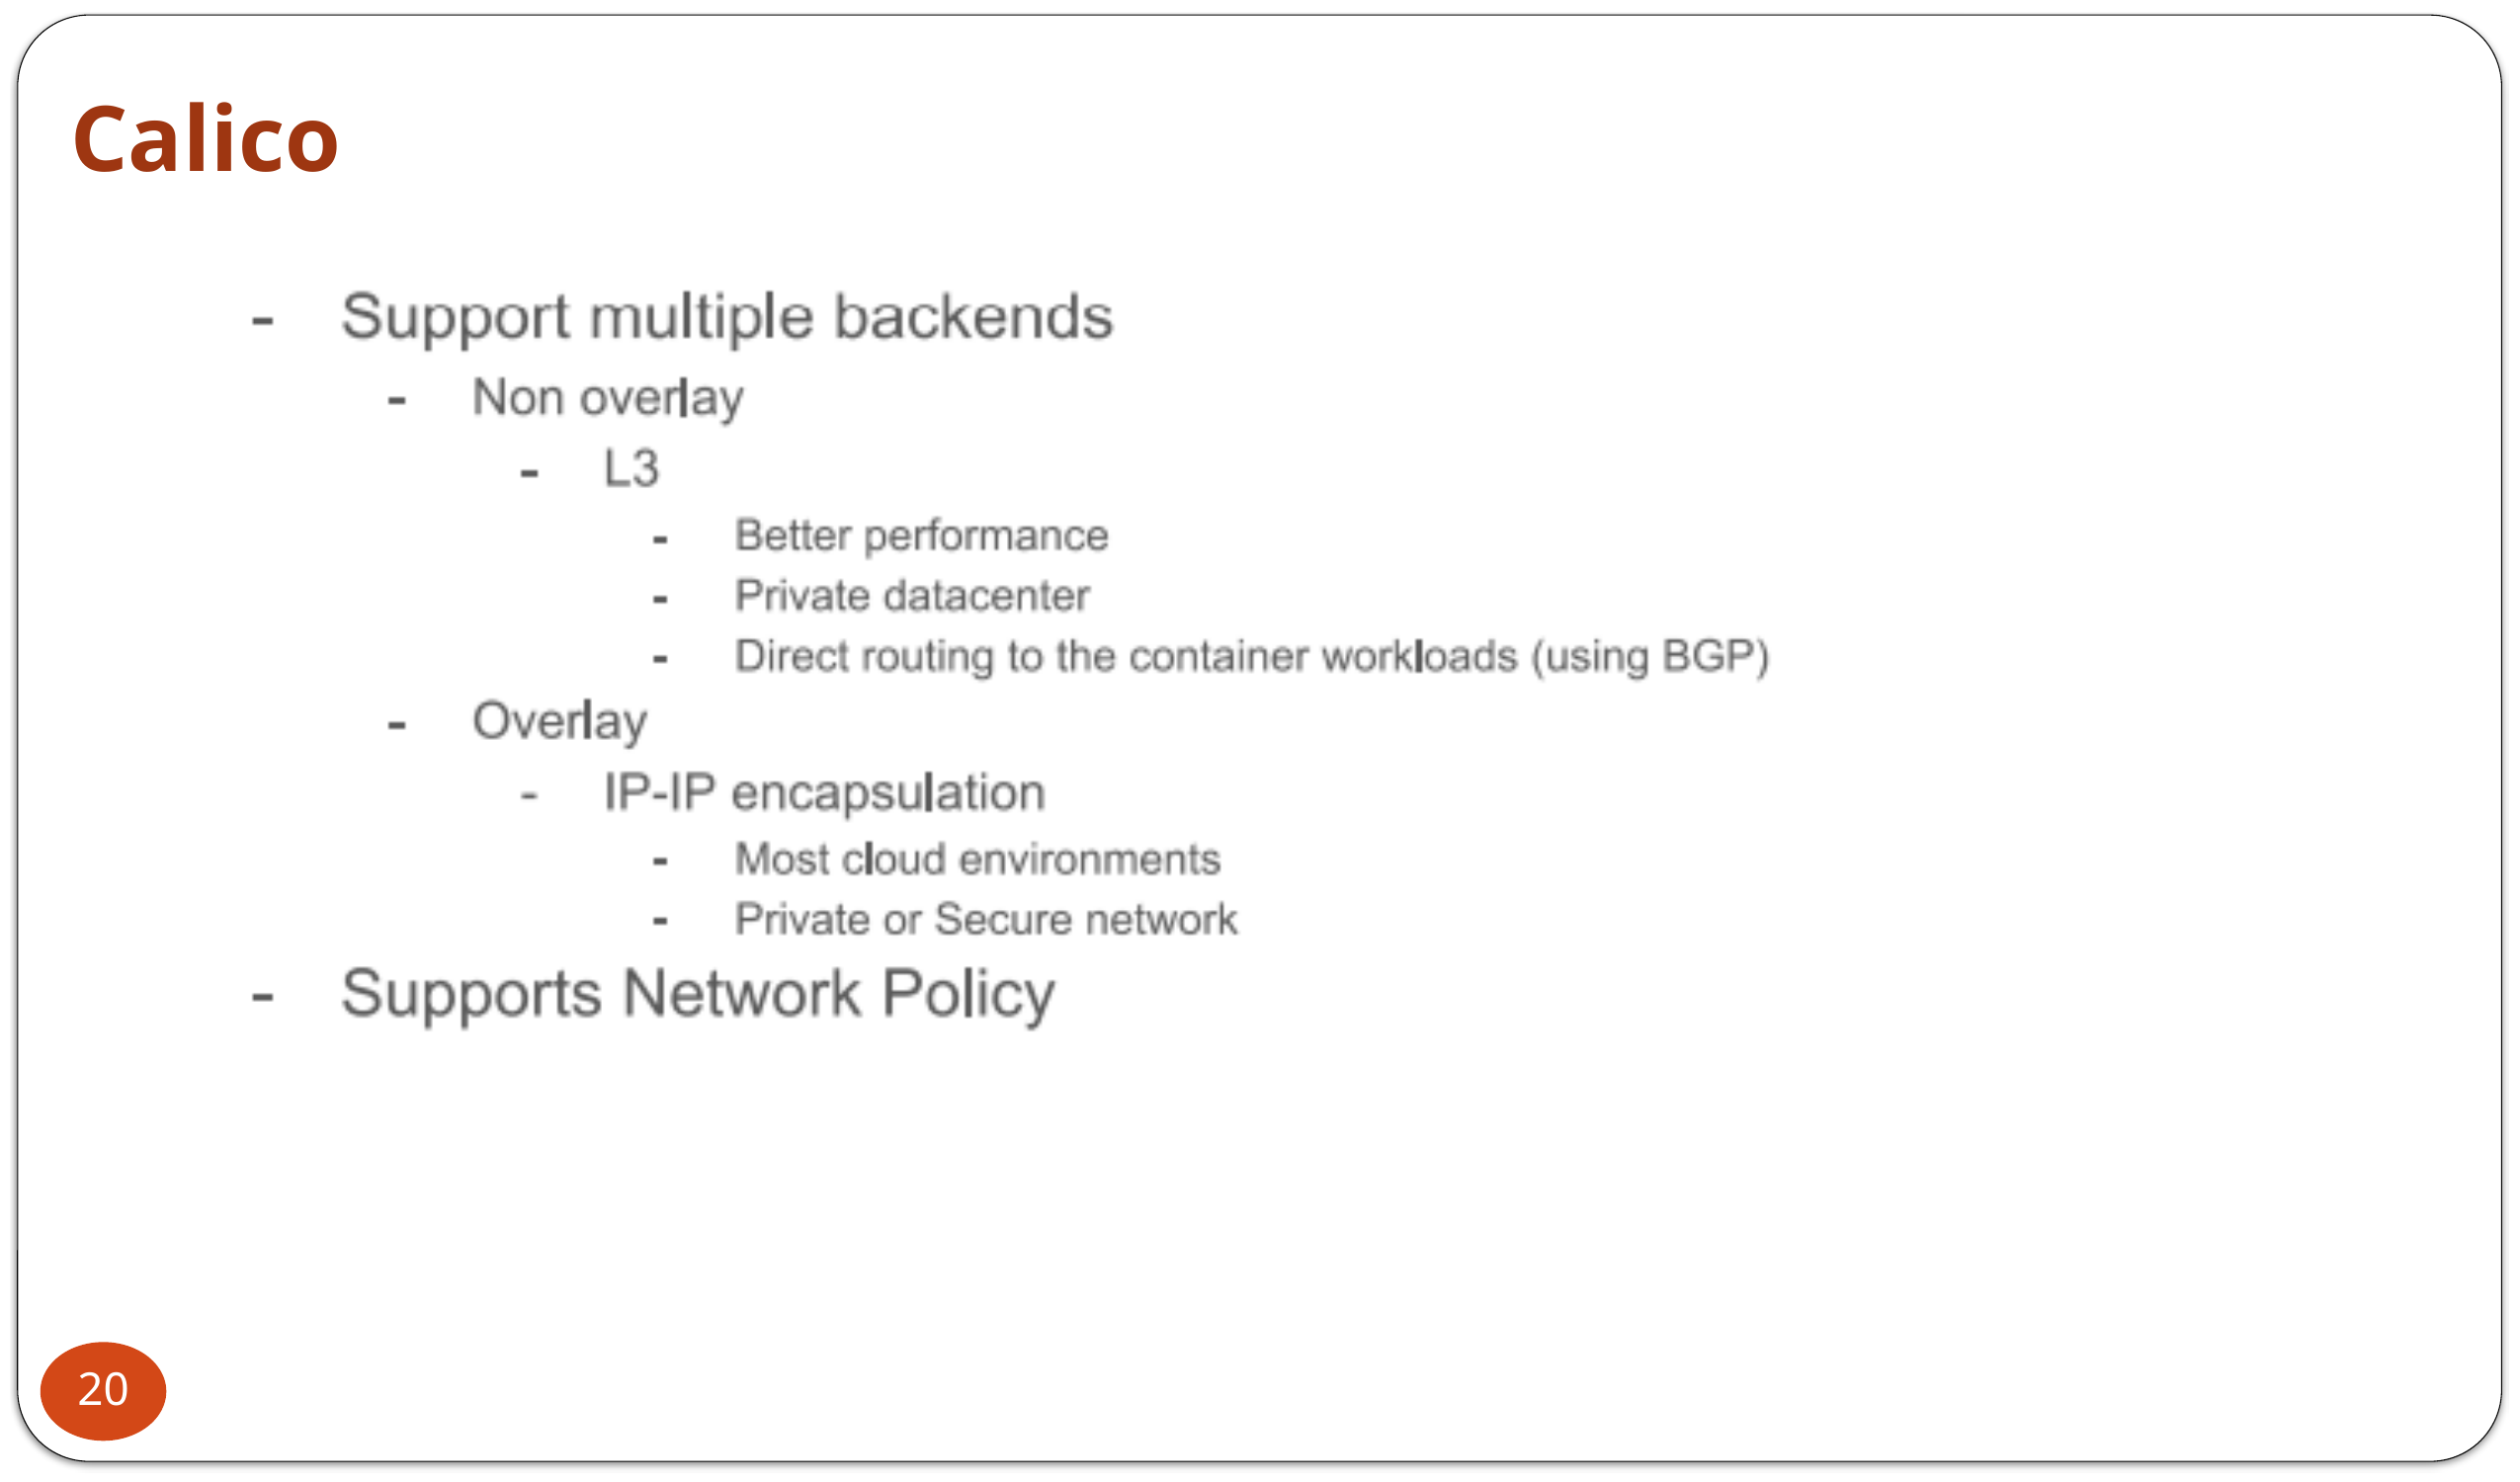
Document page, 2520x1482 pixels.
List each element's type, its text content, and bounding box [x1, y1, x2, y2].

text_box Calico [55, 73, 357, 198]
picture [197, 246, 2106, 1162]
slide_number 20 [40, 1342, 167, 1441]
